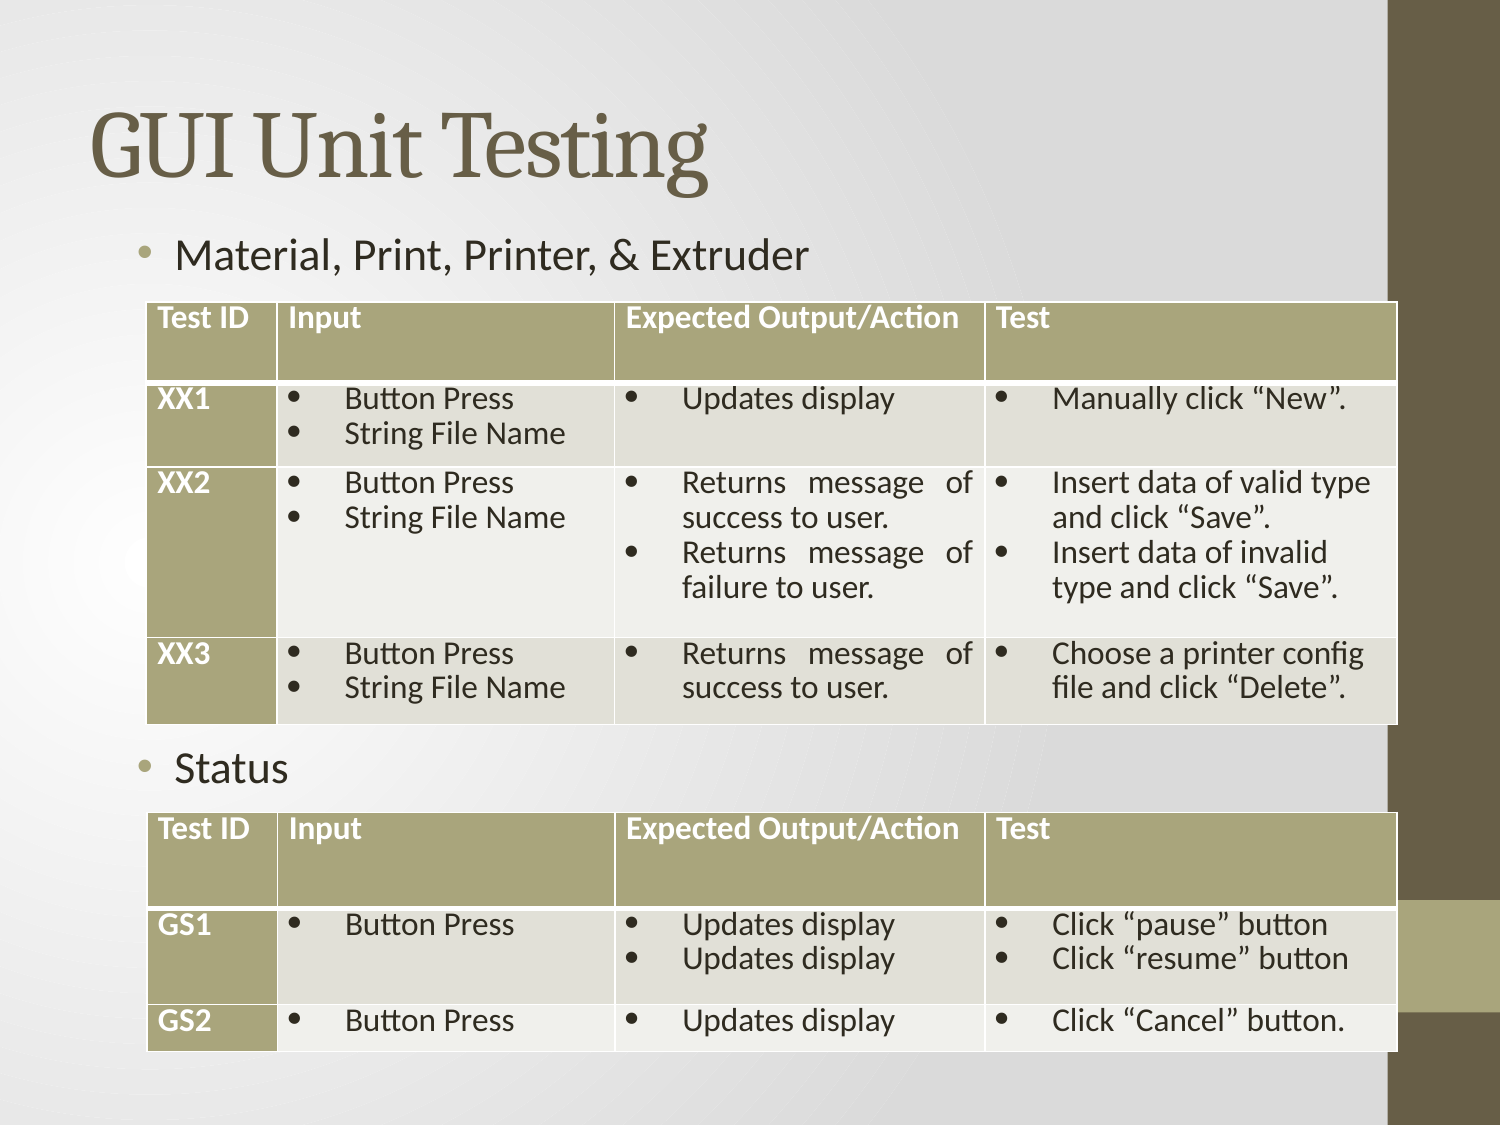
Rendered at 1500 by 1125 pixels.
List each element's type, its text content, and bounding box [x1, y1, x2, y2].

table_cell Manually click “New”. [986, 386, 1396, 466]
list Material, Print, Printer, & Extruder Status [103, 217, 1397, 931]
table_cell Updates display [615, 386, 984, 466]
title GUI Unit Testing [75, 45, 1325, 233]
table_header Test [986, 813, 1396, 906]
table_cell GS2 [148, 1005, 277, 1051]
table_header Expected Output/Action [615, 303, 984, 380]
table_cell Choose a printer config file and click “Delete”. [986, 638, 1396, 724]
table_cell Button Press [278, 911, 614, 1004]
table_cell Button Press String File Name [278, 638, 614, 724]
table_header Test ID [147, 303, 276, 380]
table_header Test [986, 303, 1396, 380]
table_cell Button Press String File Name [278, 386, 614, 466]
table_header Input [278, 813, 614, 906]
table_header Expected Output/Action [616, 813, 984, 906]
table_cell Click “Cancel” button. [986, 1005, 1396, 1051]
table_cell Returns message of success to user. Returns message of failure to user. [615, 468, 984, 637]
table_cell Updates display [616, 1005, 984, 1051]
table_cell Returns message of success to user. [615, 638, 984, 724]
table_cell Button Press String File Name [278, 468, 614, 637]
table_cell Updates display Updates display [616, 911, 984, 1004]
table_cell XX3 [147, 638, 276, 724]
table_cell GS1 [148, 911, 277, 1004]
table_cell Click “pause” button Click “resume” button [986, 911, 1396, 1004]
table_cell XX1 [147, 386, 276, 466]
table_cell XX2 [147, 468, 276, 637]
table_cell Insert data of valid type and click “Save”. Insert data of invalid type and click “Save”. [986, 468, 1396, 637]
table_header Input [278, 303, 614, 380]
table_cell Button Press [278, 1005, 614, 1051]
table_header Test ID [148, 813, 277, 906]
